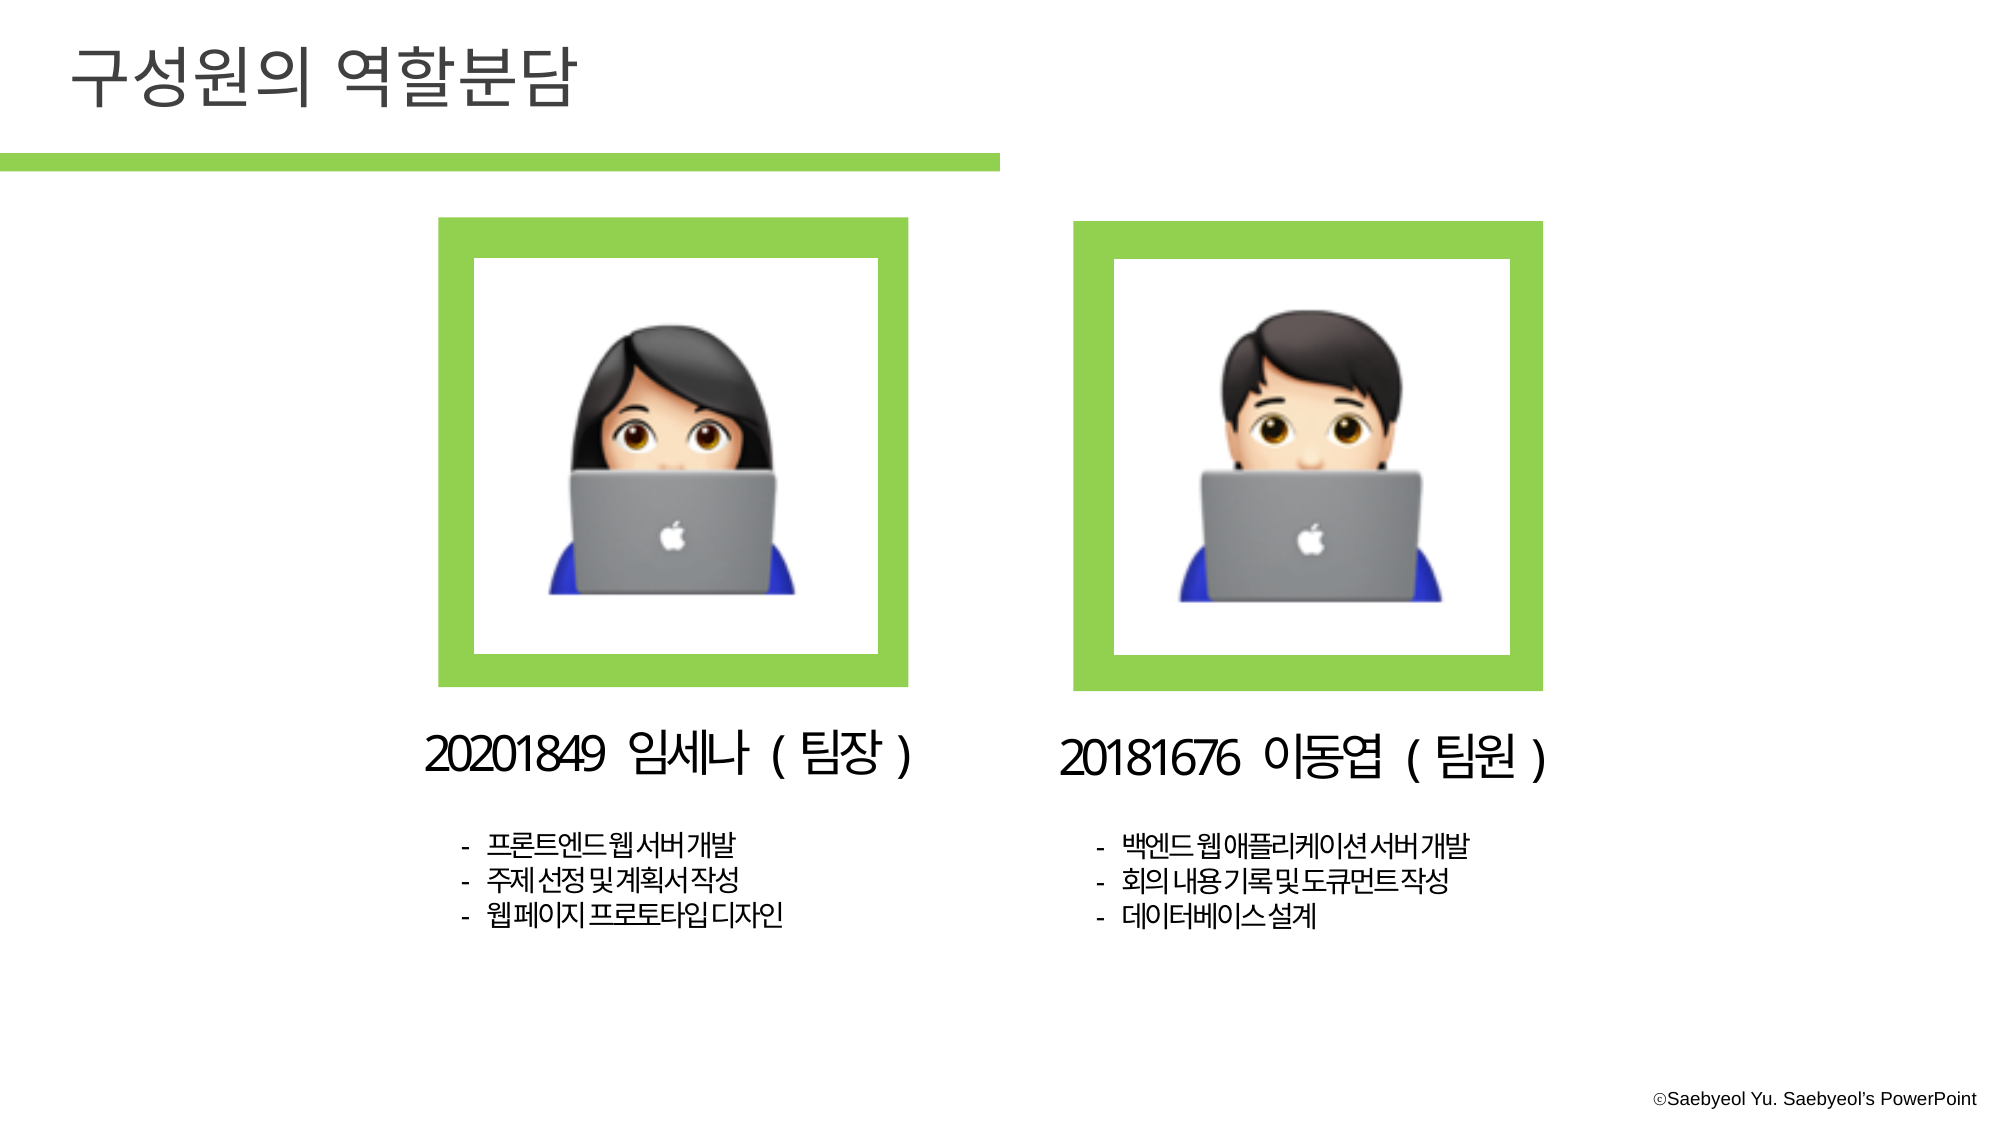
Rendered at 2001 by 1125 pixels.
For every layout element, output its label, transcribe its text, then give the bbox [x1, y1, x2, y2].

text_box [1072, 220, 1544, 692]
text_box - 프론트엔드 웹 서버 개발 - 주제 선정 및 계획서 작성 - 웹 페이지 프로토타입 디자인 [438, 819, 1025, 940]
text_box [437, 216, 909, 688]
text_box 구성원의 역할분담 [54, 28, 596, 204]
text_box 20181676 이동엽 (팀원) [1043, 717, 1562, 793]
picture [474, 258, 878, 654]
text_box [596, 152, 1001, 173]
text_box 20201849 임세나 (팀장) [408, 714, 927, 789]
text_box - 백엔드 웹 애플리케이션 서버 개발 - 회의 내용 기록 및 도큐먼트 작성 - 데이터베이스 설계 [1073, 821, 1544, 941]
picture [1114, 259, 1510, 655]
text_box [0, 152, 54, 173]
